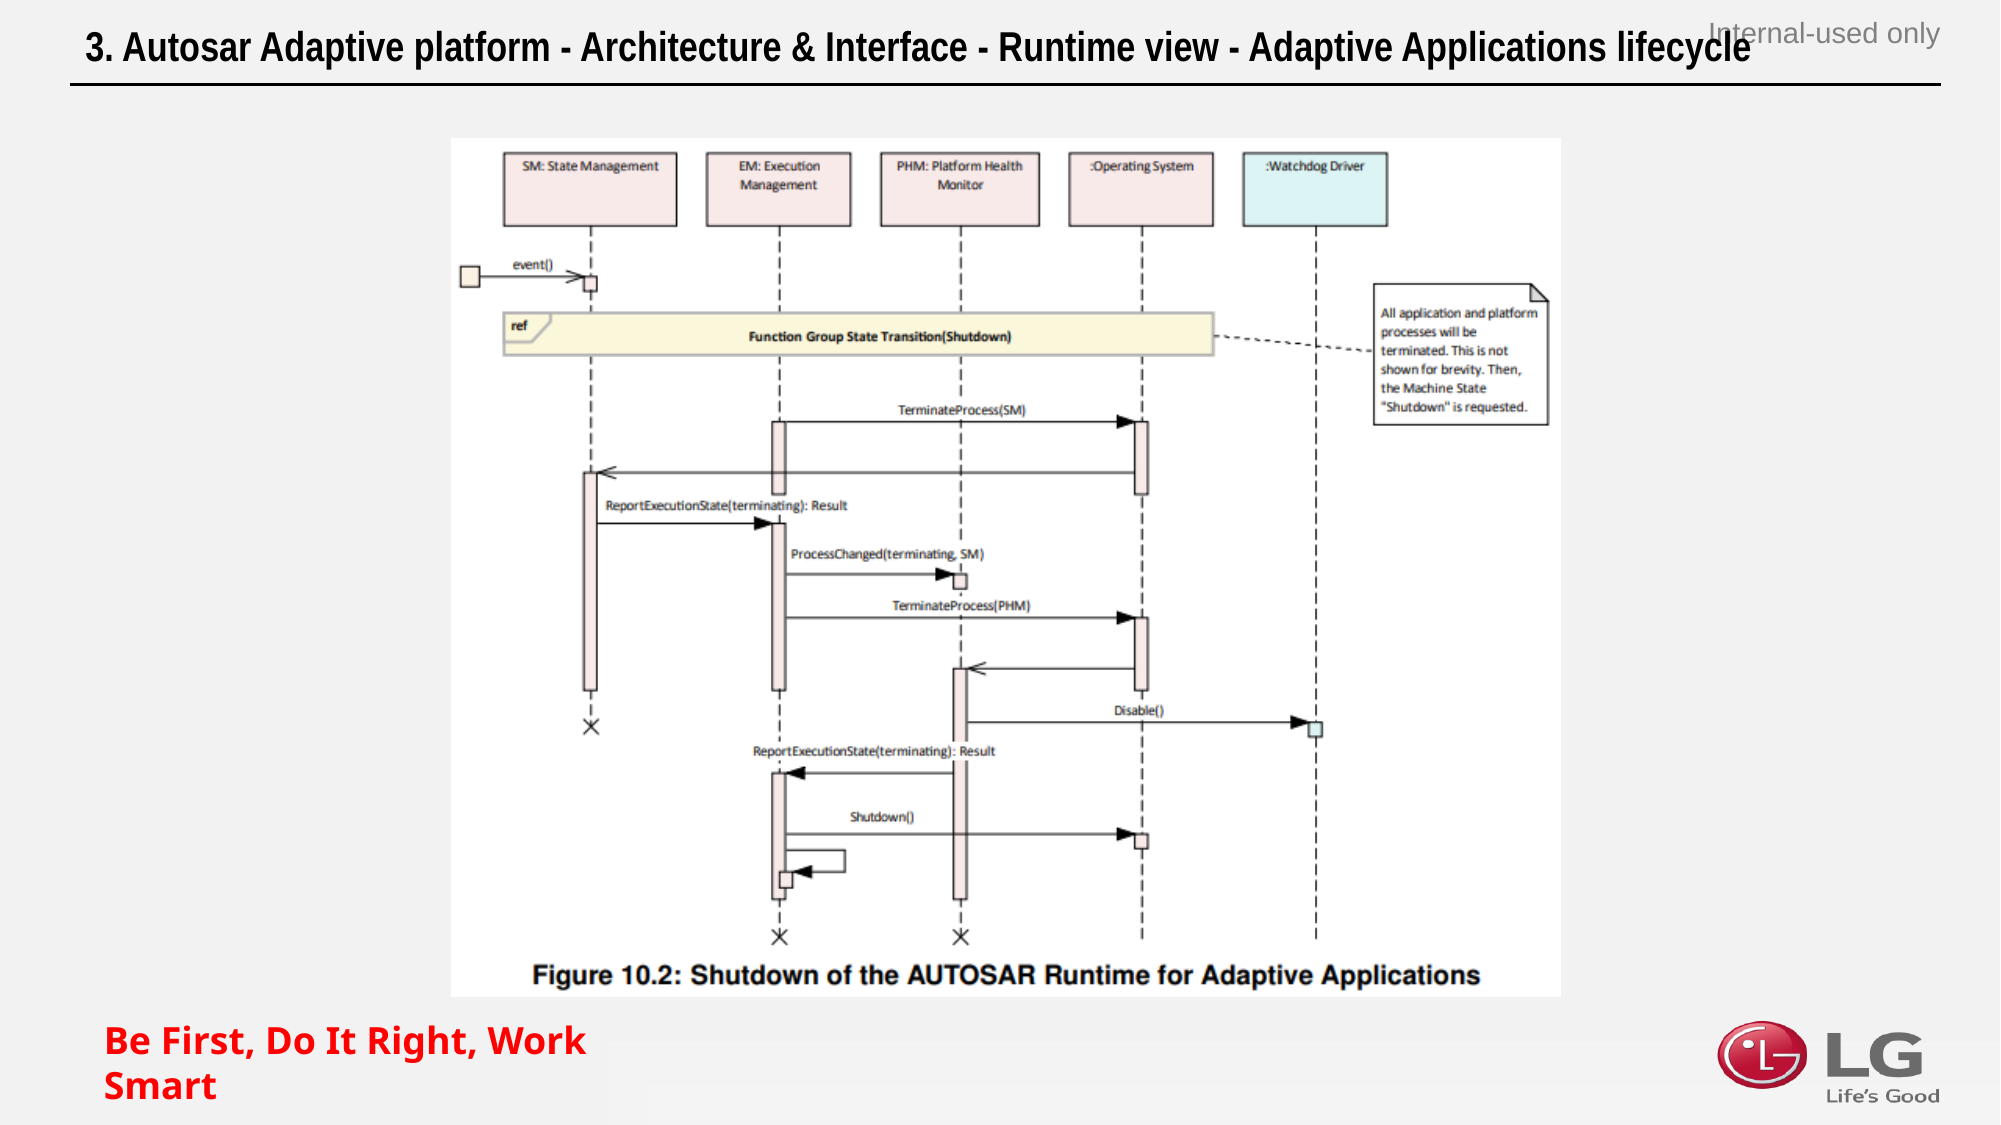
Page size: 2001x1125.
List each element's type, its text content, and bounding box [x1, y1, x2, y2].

picture [1713, 1001, 1942, 1123]
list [451, 138, 1561, 997]
title 3. Autosar Adaptive platform - Architecture & Interface - Runtime view - Adaptive Applications lifecycle [70, 0, 1942, 97]
